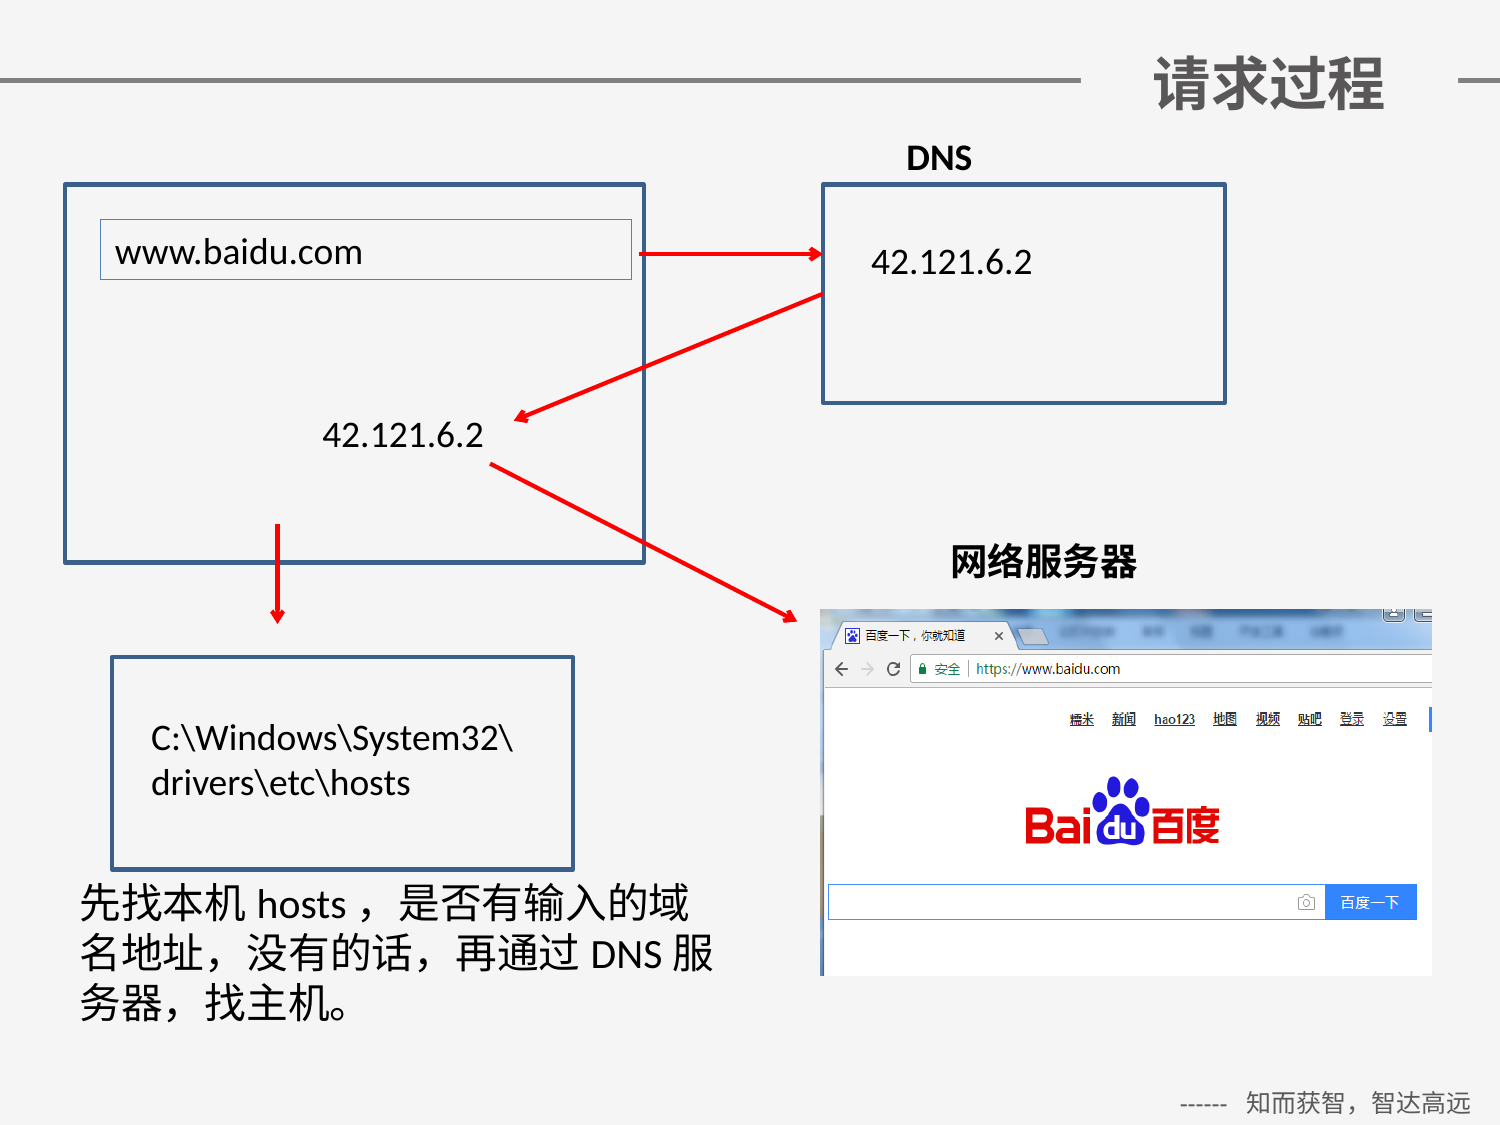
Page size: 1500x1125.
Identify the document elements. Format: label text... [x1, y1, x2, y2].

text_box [513, 293, 824, 421]
text_box 网络服务器 [935, 530, 1314, 591]
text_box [489, 463, 798, 622]
text_box [110, 655, 575, 869]
text_box C:\Windows\System32\drivers\etc\hosts [136, 705, 544, 811]
text_box DNS [891, 125, 1128, 186]
text_box 42.121.6.2 [307, 402, 544, 463]
text_box 42.121.6.2 [856, 229, 1164, 290]
text_box 先找本机hosts，是否有输入的域名地址，没有的话，再通过DNS服务器，找主机。 [64, 869, 731, 1035]
title 请求过程 [1080, 39, 1459, 125]
text_box [821, 182, 1227, 405]
text_box www.baidu.com [100, 219, 632, 280]
text_box [63, 182, 646, 565]
picture [820, 609, 1432, 977]
